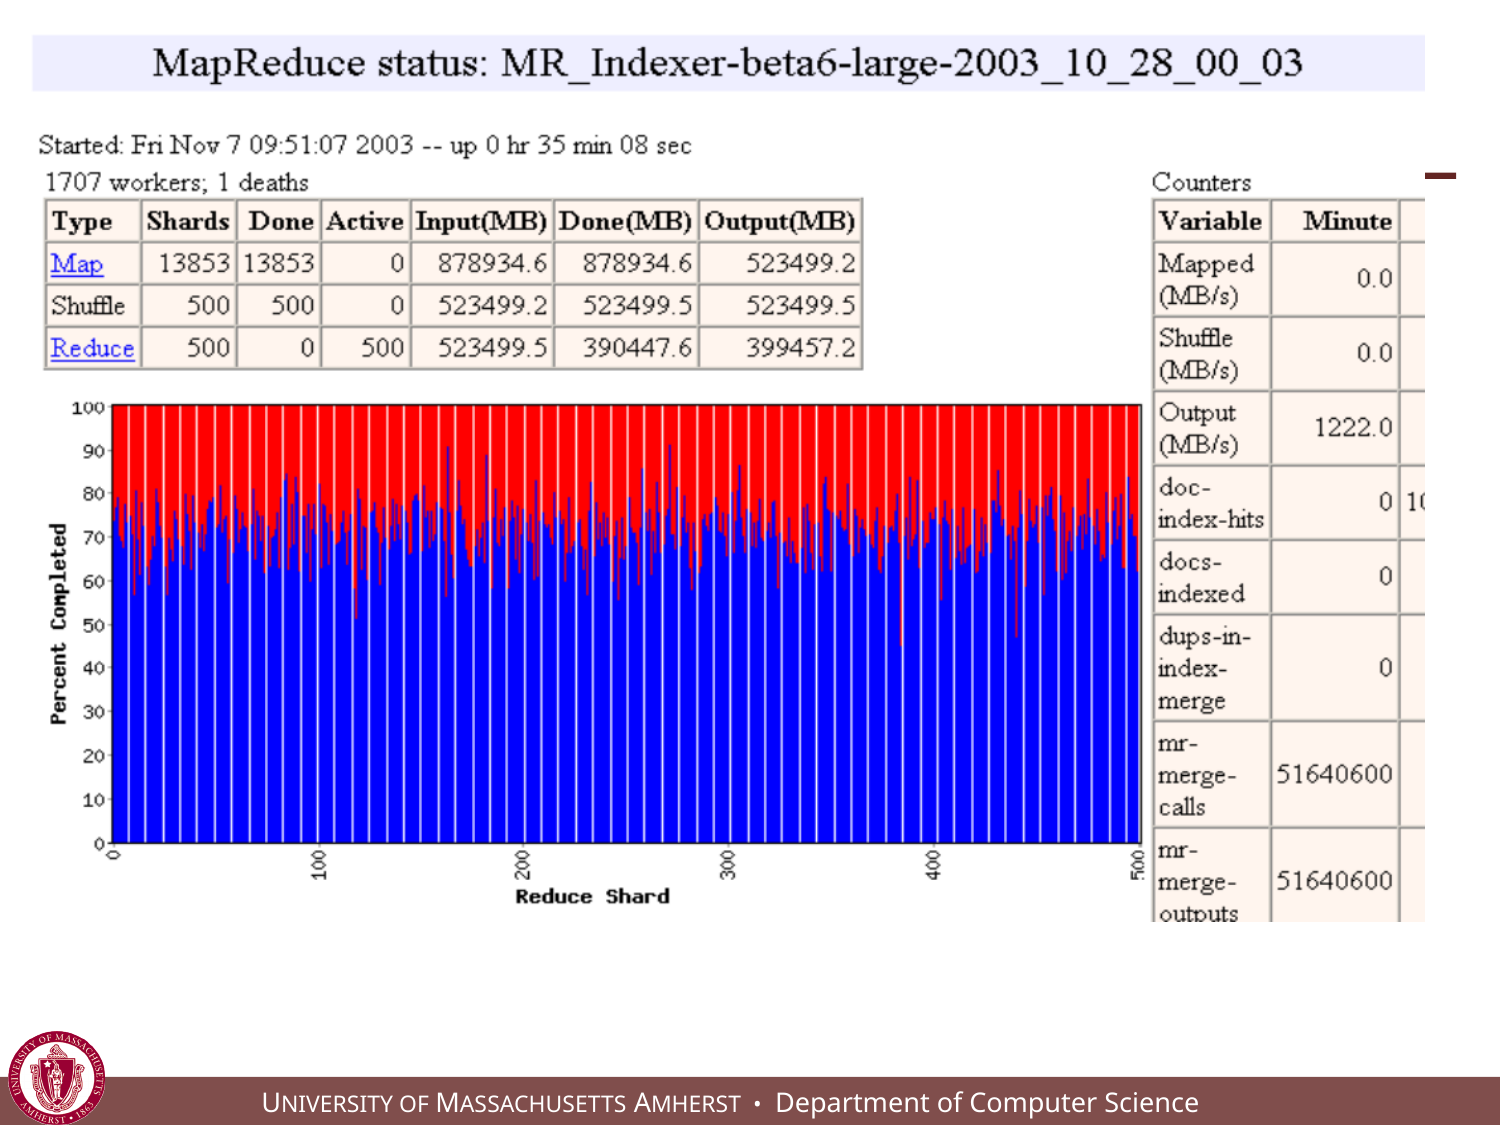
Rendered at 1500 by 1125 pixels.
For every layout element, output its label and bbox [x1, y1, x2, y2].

picture [8, 1031, 105, 1125]
list [0, 20, 1426, 922]
